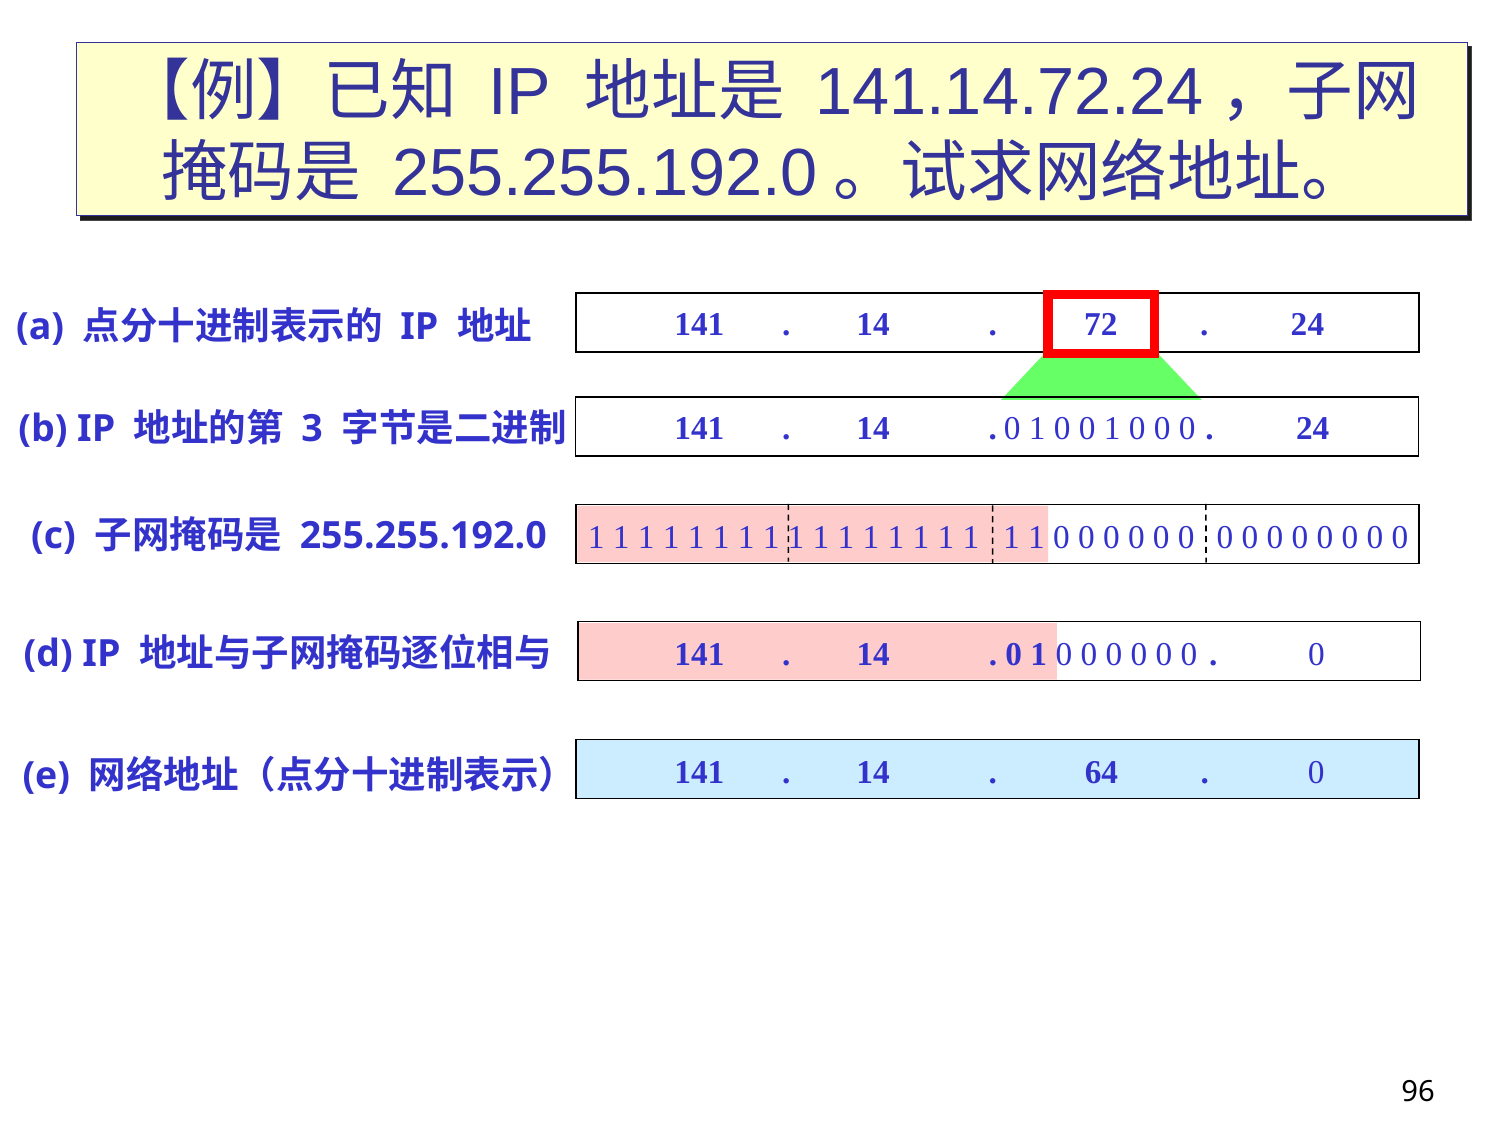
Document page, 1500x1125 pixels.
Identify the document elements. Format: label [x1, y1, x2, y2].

text_box [7, 739, 1419, 803]
text_box [573, 503, 1424, 564]
title [76, 42, 1468, 216]
text_box [1, 294, 547, 354]
text_box [577, 621, 1421, 681]
text_box [8, 621, 567, 681]
text_box [16, 503, 562, 563]
slide_number [1339, 1066, 1450, 1121]
text_box [3, 292, 1419, 457]
